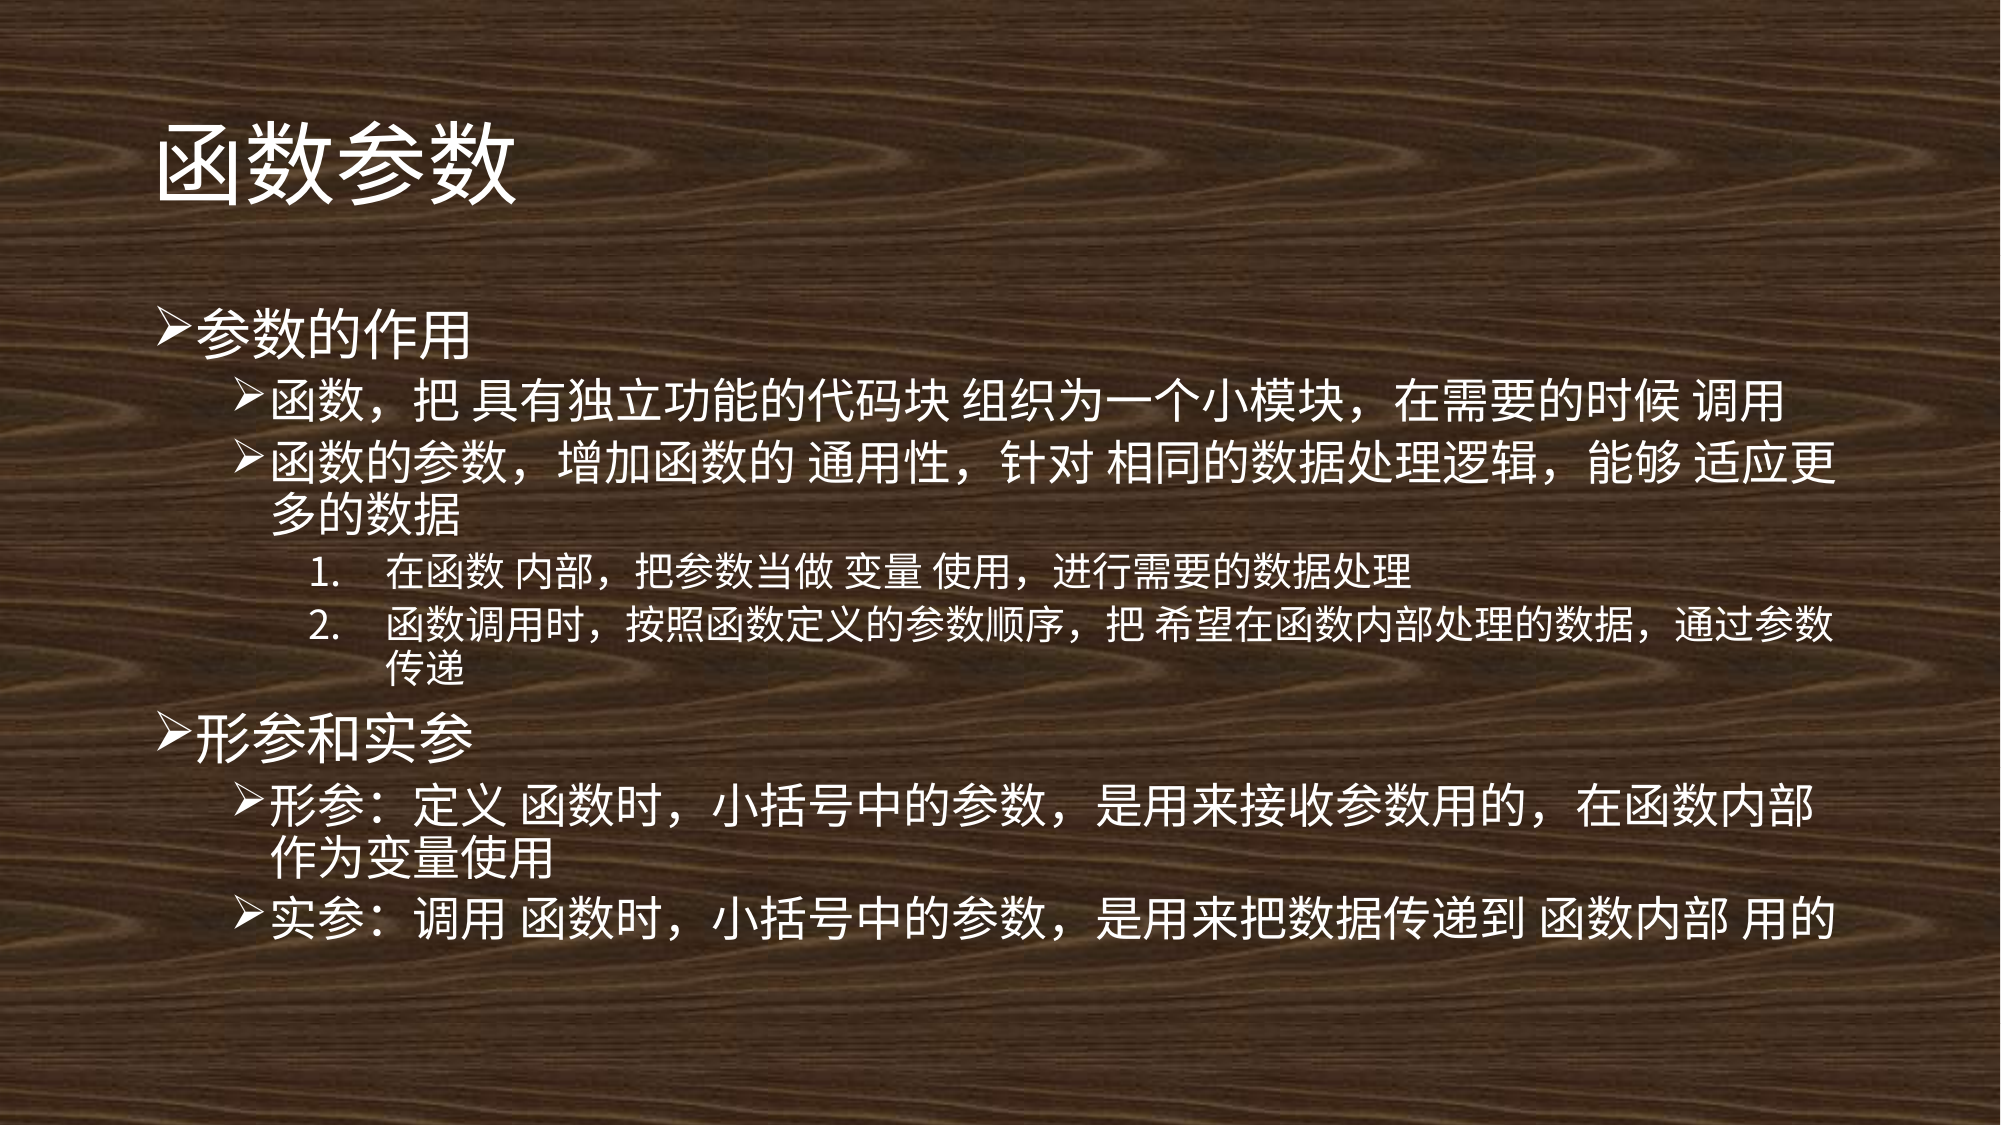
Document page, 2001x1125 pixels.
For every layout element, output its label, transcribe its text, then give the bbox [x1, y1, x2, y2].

list 参数的作用 函数，把 具有独立功能的代码块 组织为一个小模块，在需要的时候 调用 函数的参数，增加函数的 通用性，针对 相同的数据处理逻辑，能够 适应更多的数据 在函数 内部，把参数当做 变量 使用，进行需要的数据处理 函数调用时，按照函数定义的参数顺序，把 希望在函数内部处理的数据，通过参数 传递 形参和实参 形参：定义 函数时，小括号中的参数，是用来接收参数用的，在函数内部 作为变量使用 实参：调用 函数时，小括号中的参数，是用来把数据传递到 函数内部 用的 [137, 299, 1863, 1014]
title 函数参数 [137, 59, 1863, 278]
picture [0, 0, 2001, 1125]
